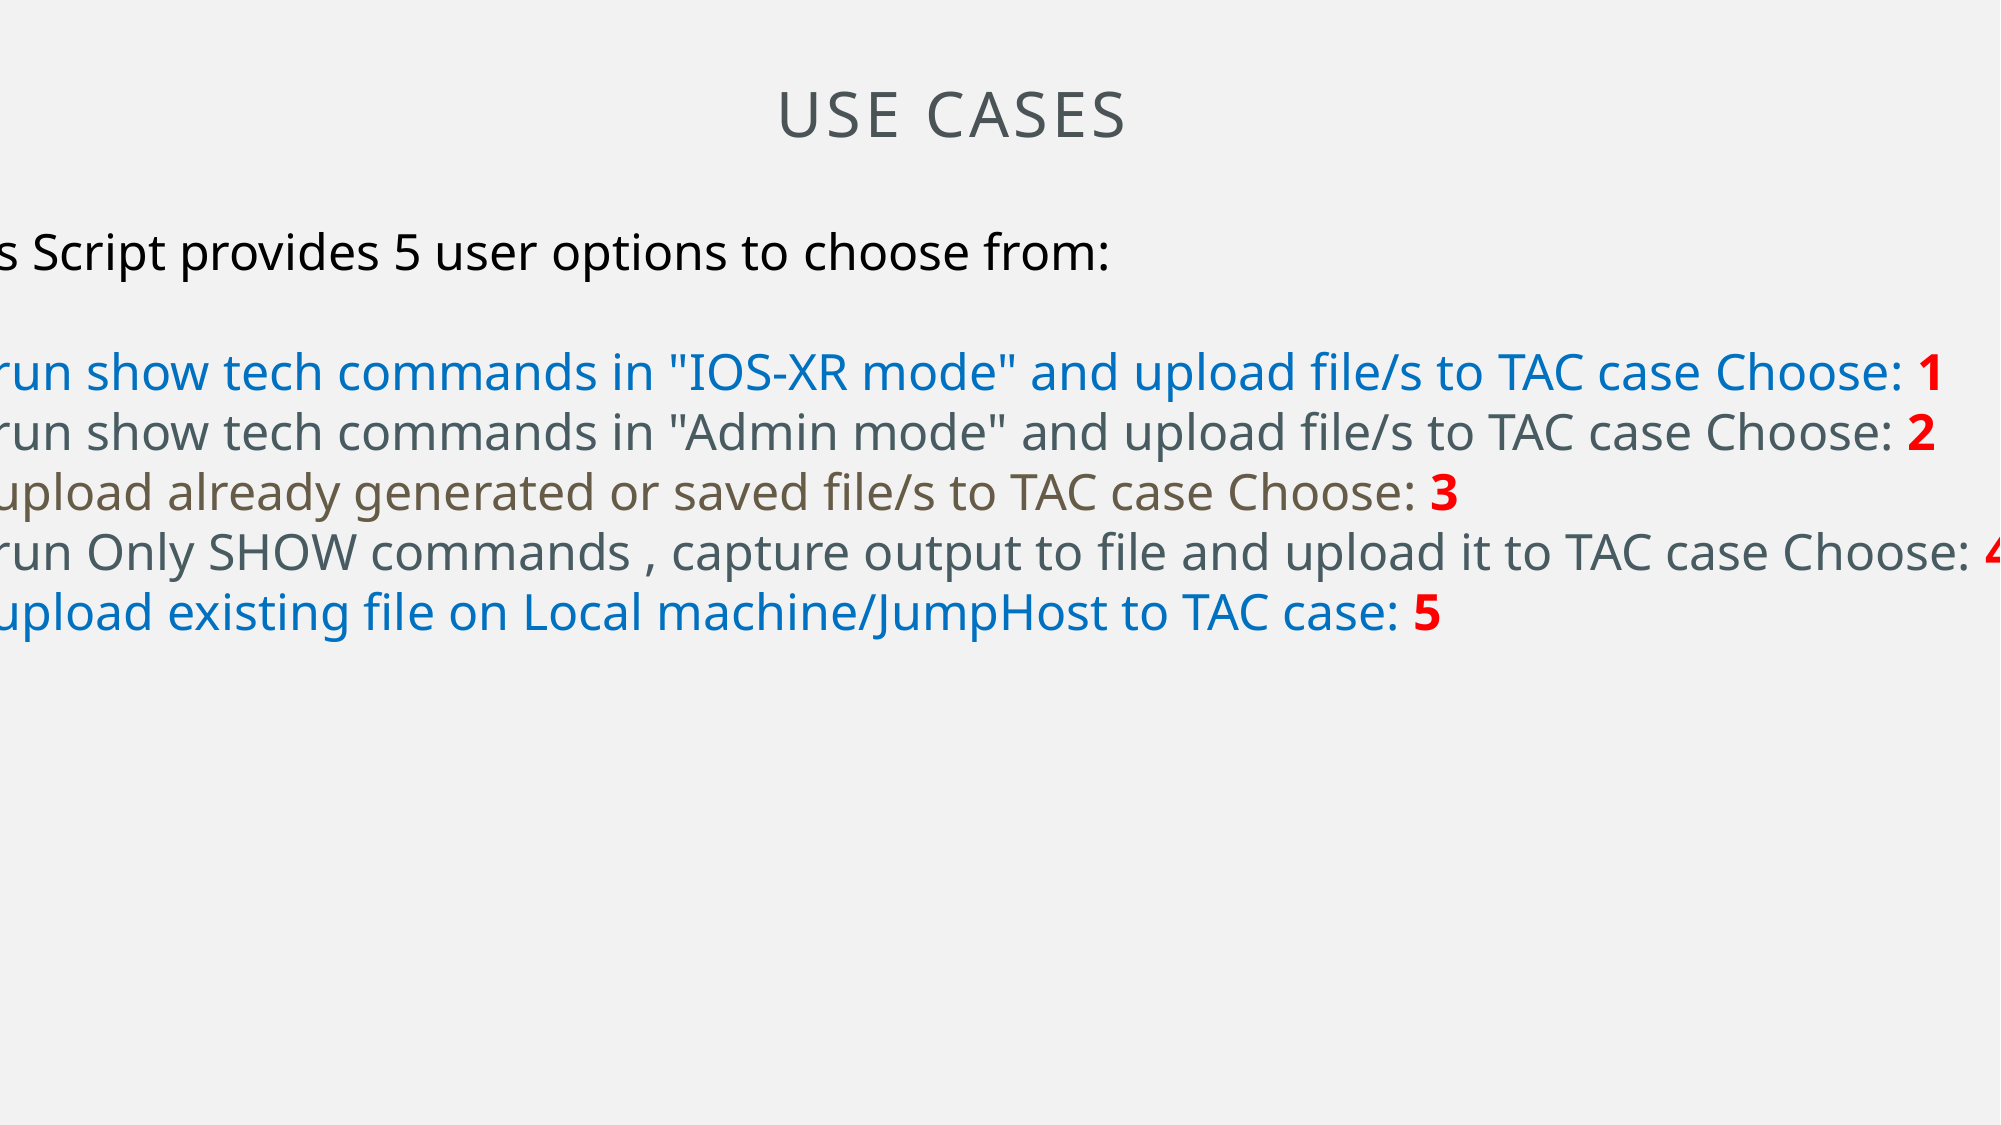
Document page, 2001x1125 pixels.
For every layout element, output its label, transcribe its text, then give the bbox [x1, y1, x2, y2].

title Use Cases [38, 72, 1869, 213]
text_box This Script provides 5 user options to choose from: To run show tech commands in "IOS-XR mode" and upload file/s to TAC case Choose: 1 To run show tech commands in "Admin mode" and upload file/s to TAC case Choose: 2 To upload already generated or saved file/s to TAC case Choose: 3 To run Only SHOW commands , capture output to file and upload it to TAC case Choose: 4 To upload existing file on Local machine/JumpHost to TAC case: 5 [0, 213, 2000, 648]
